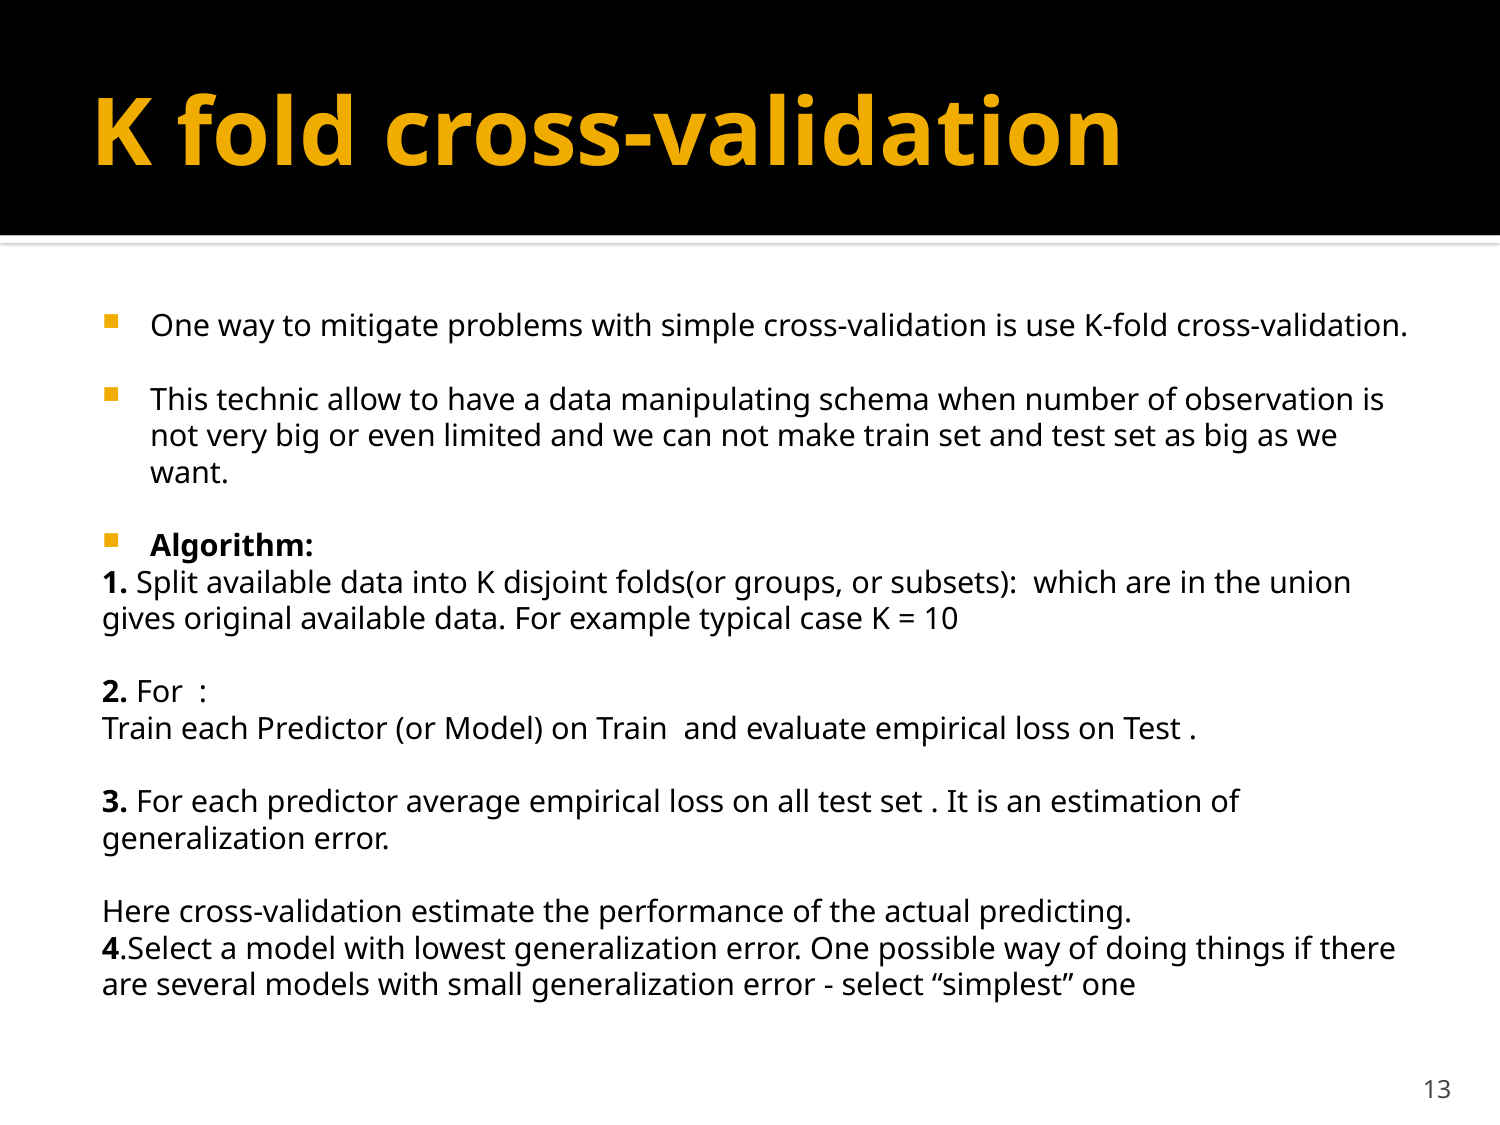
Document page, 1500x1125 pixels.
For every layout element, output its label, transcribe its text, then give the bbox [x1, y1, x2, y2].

title K fold cross-validation [75, 25, 1425, 231]
slide_number 13 [1345, 1062, 1467, 1108]
